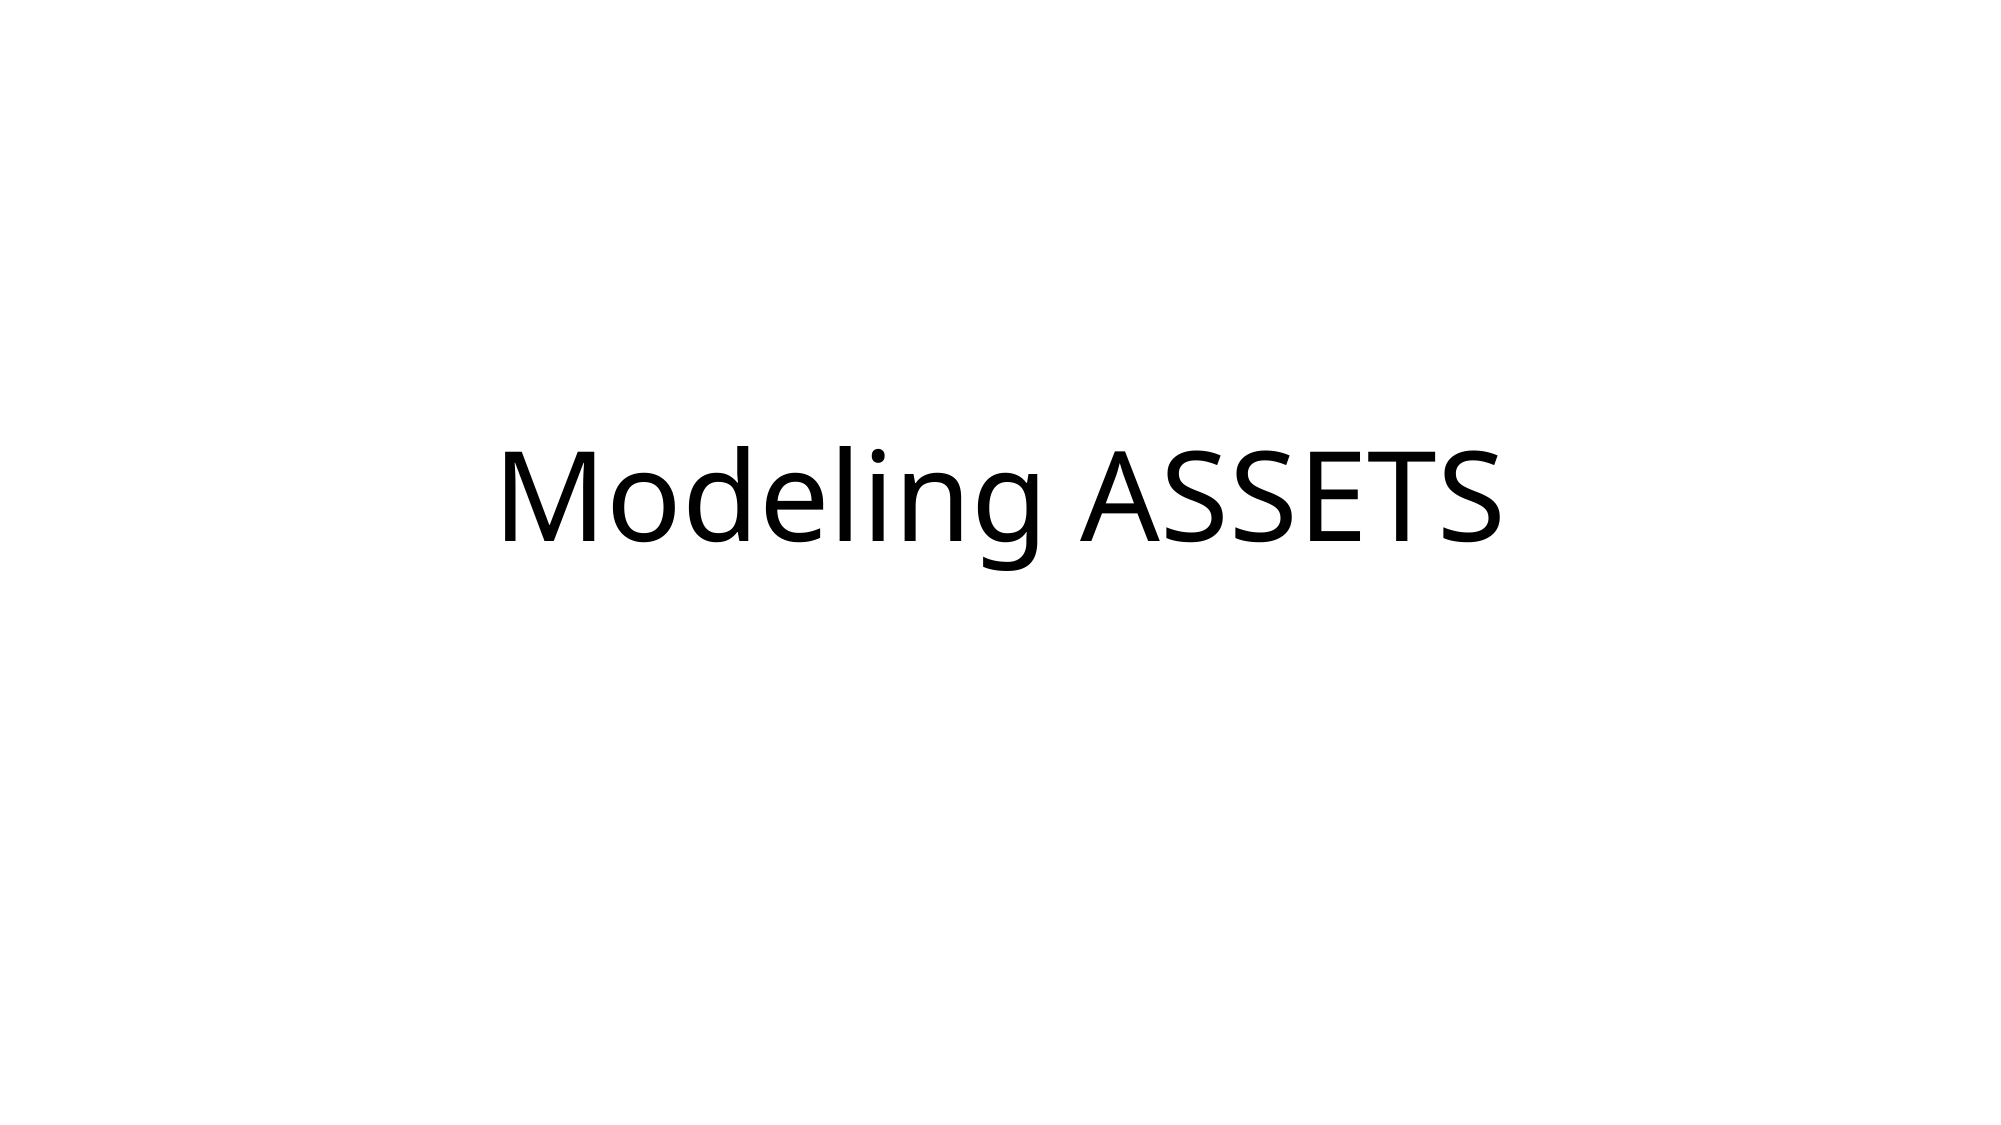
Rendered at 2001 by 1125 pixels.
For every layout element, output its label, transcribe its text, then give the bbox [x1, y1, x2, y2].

title Modeling ASSETS [249, 184, 1750, 576]
